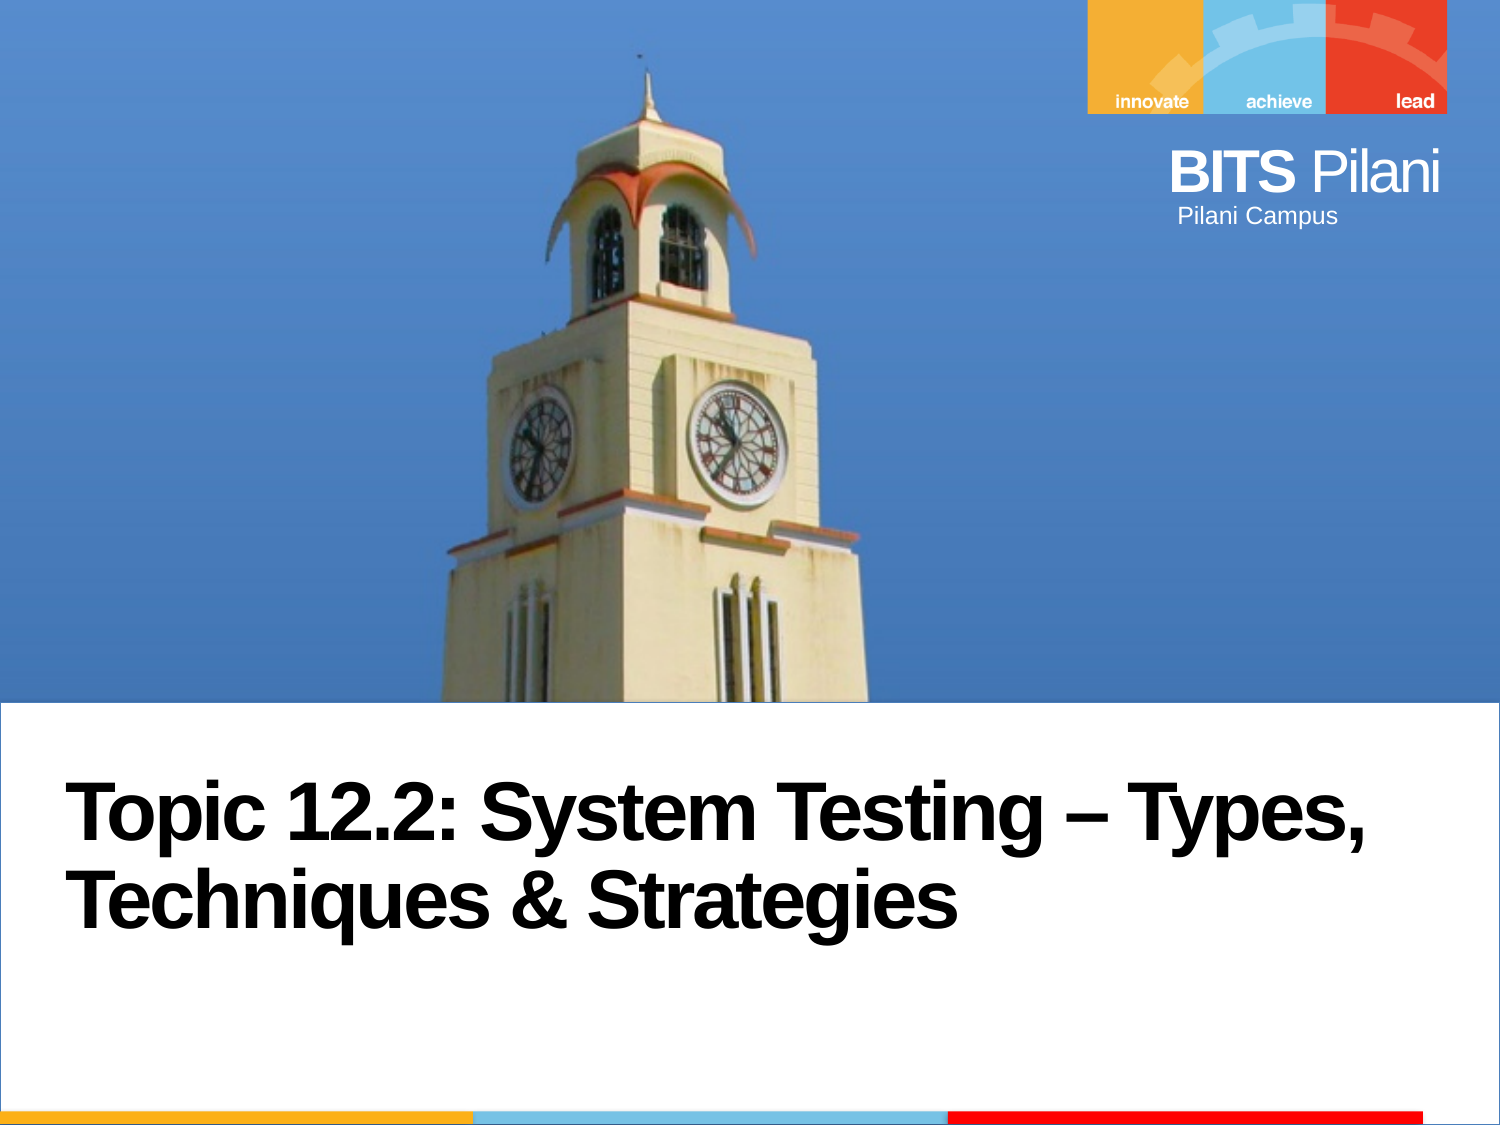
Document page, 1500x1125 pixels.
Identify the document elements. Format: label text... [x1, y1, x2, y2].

picture [0, 0, 1500, 702]
list Topic 12.2: System Testing – Types, Techniques & Strategies [50, 762, 1438, 1025]
